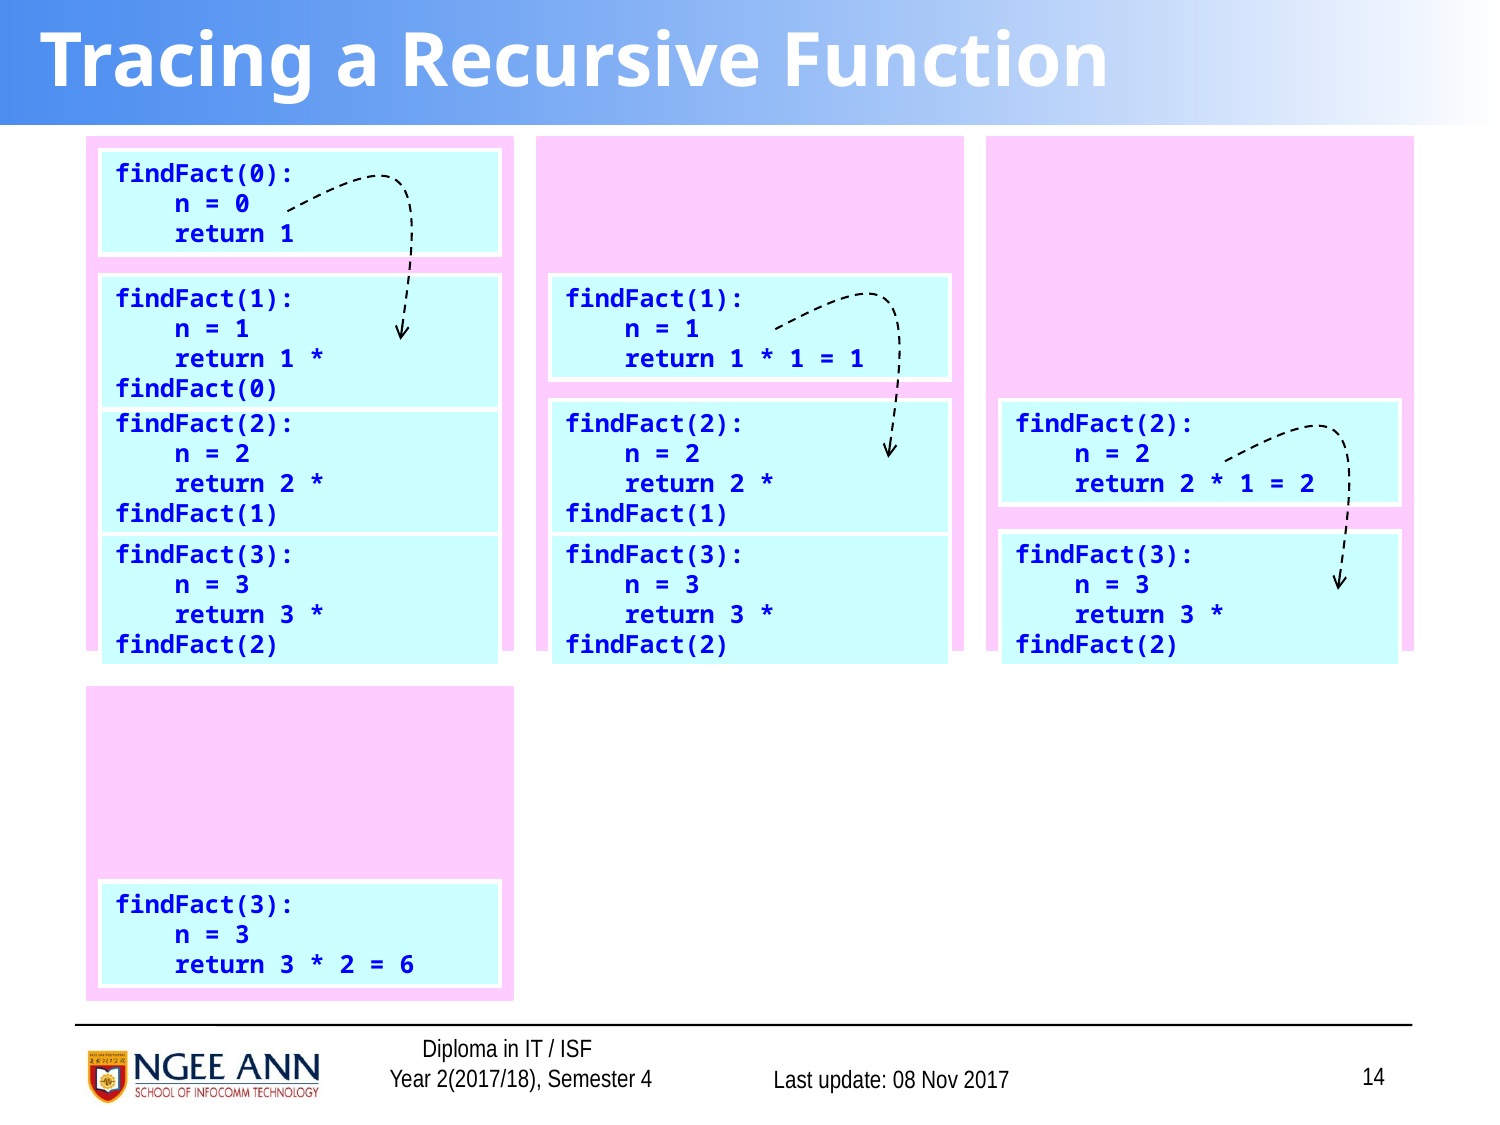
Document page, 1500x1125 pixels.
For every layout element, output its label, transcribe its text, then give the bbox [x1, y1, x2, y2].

title Tracing a Recursive Function [23, 0, 1500, 115]
text_box findFact(3): n = 3 return 3 * findFact(2) [99, 535, 500, 666]
text_box findFact(3): n = 3 return 3 * 2 = 6 [99, 881, 500, 987]
text_box [987, 137, 1413, 650]
text_box findFact(1): n = 1 return 1 * 1 = 1 [549, 275, 950, 380]
text_box [775, 293, 900, 458]
text_box findFact(3): n = 3 return 3 * findFact(2) [549, 535, 950, 666]
text_box findFact(2): n = 2 return 2 * 1 = 2 [999, 399, 1400, 505]
text_box [87, 137, 513, 650]
text_box [287, 175, 412, 340]
text_box [1224, 425, 1350, 590]
text_box findFact(2): n = 2 return 2 * findFact(1) [549, 399, 950, 535]
text_box findFact(0): n = 0 return 1 [99, 149, 500, 255]
text_box [537, 137, 963, 650]
text_box findFact(2): n = 2 return 2 * findFact(1) [99, 410, 500, 535]
picture [62, 1028, 344, 1125]
text_box [87, 687, 513, 1000]
text_box findFact(3): n = 3 return 3 * findFact(2) [999, 531, 1400, 666]
text_box findFact(1): n = 1 return 1 * findFact(0) [99, 274, 500, 410]
